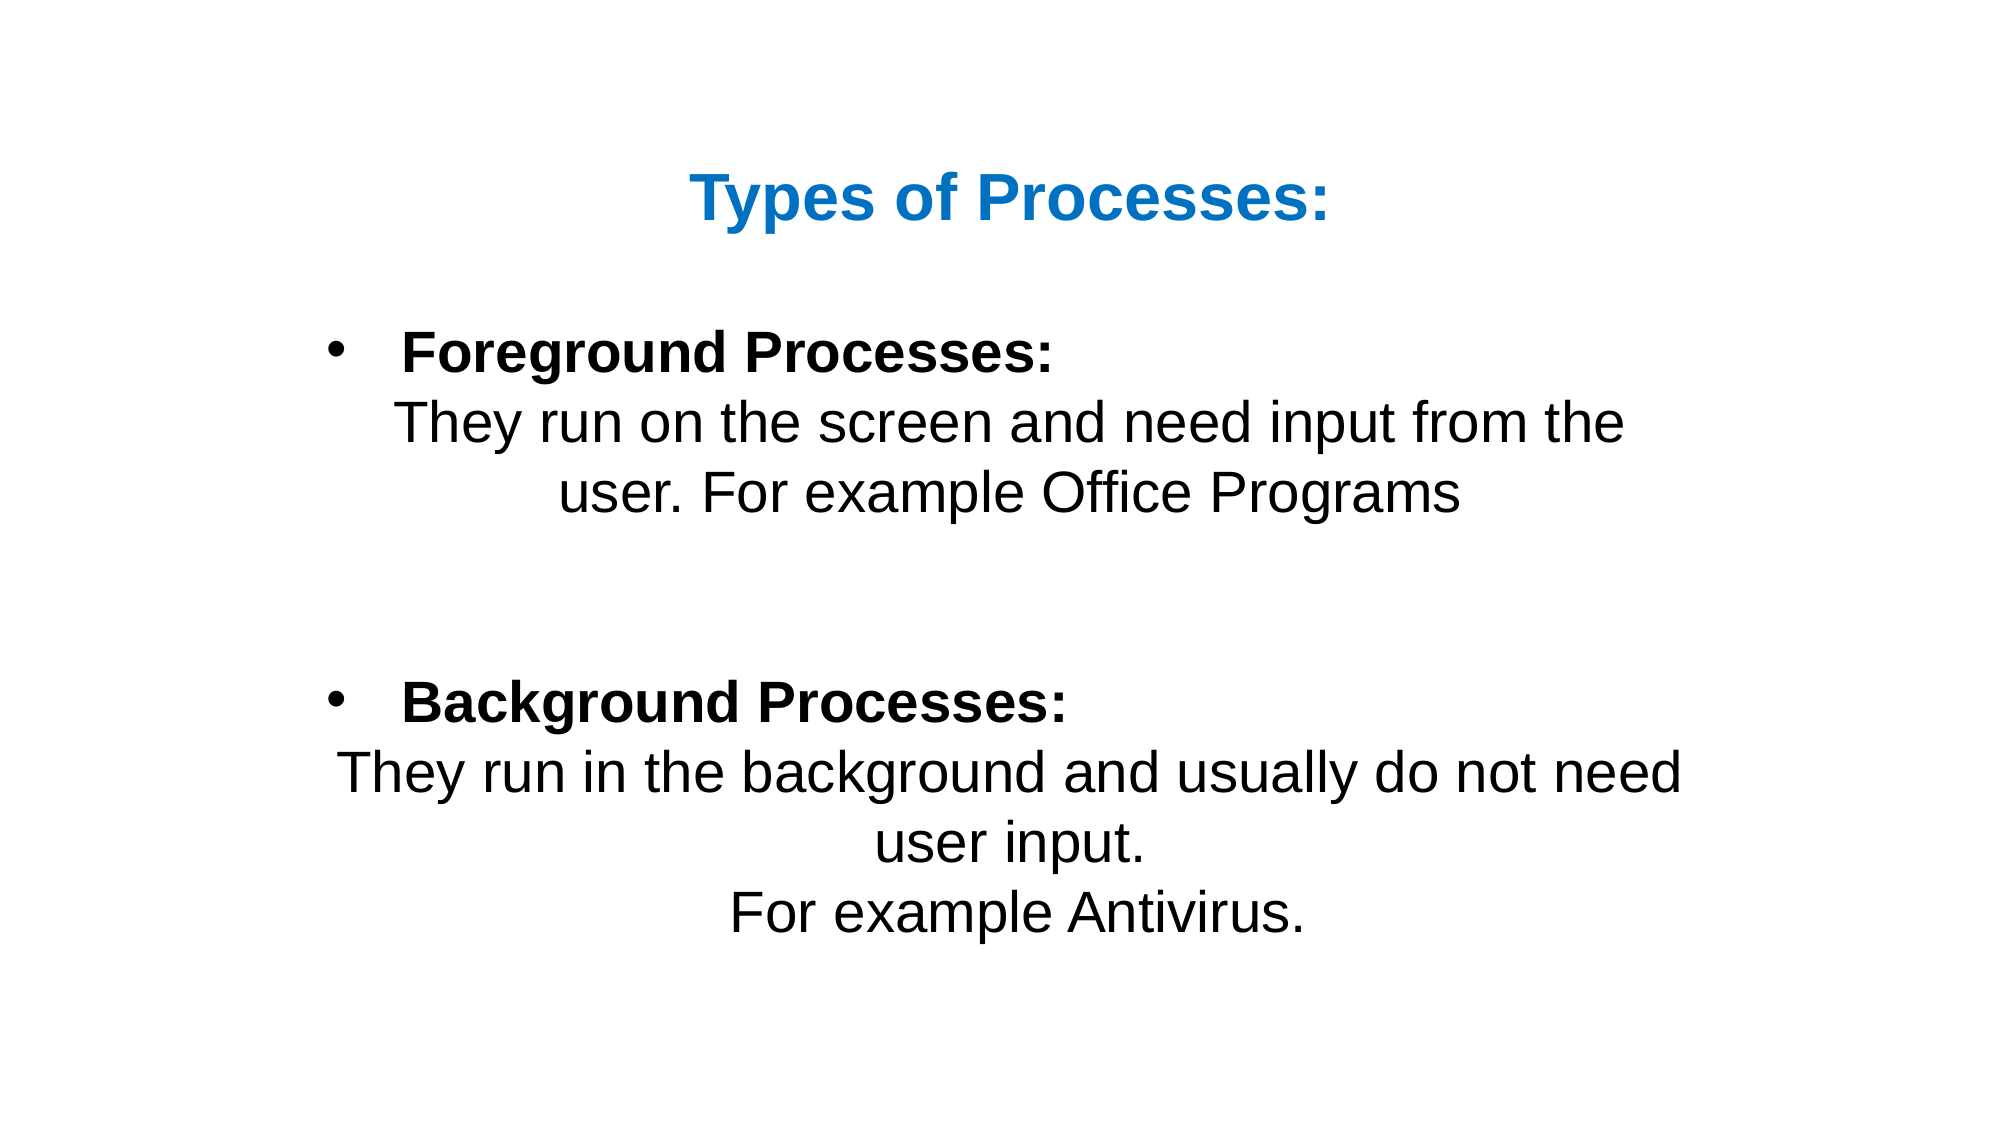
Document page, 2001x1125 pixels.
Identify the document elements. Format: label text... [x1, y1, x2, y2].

text_box Types of Processes: Foreground Processes: They run on the screen and need input from the user. For example Office Programs Background Processes: They run in the background and usually do not need user input. For example Antivirus. [312, 146, 1710, 952]
